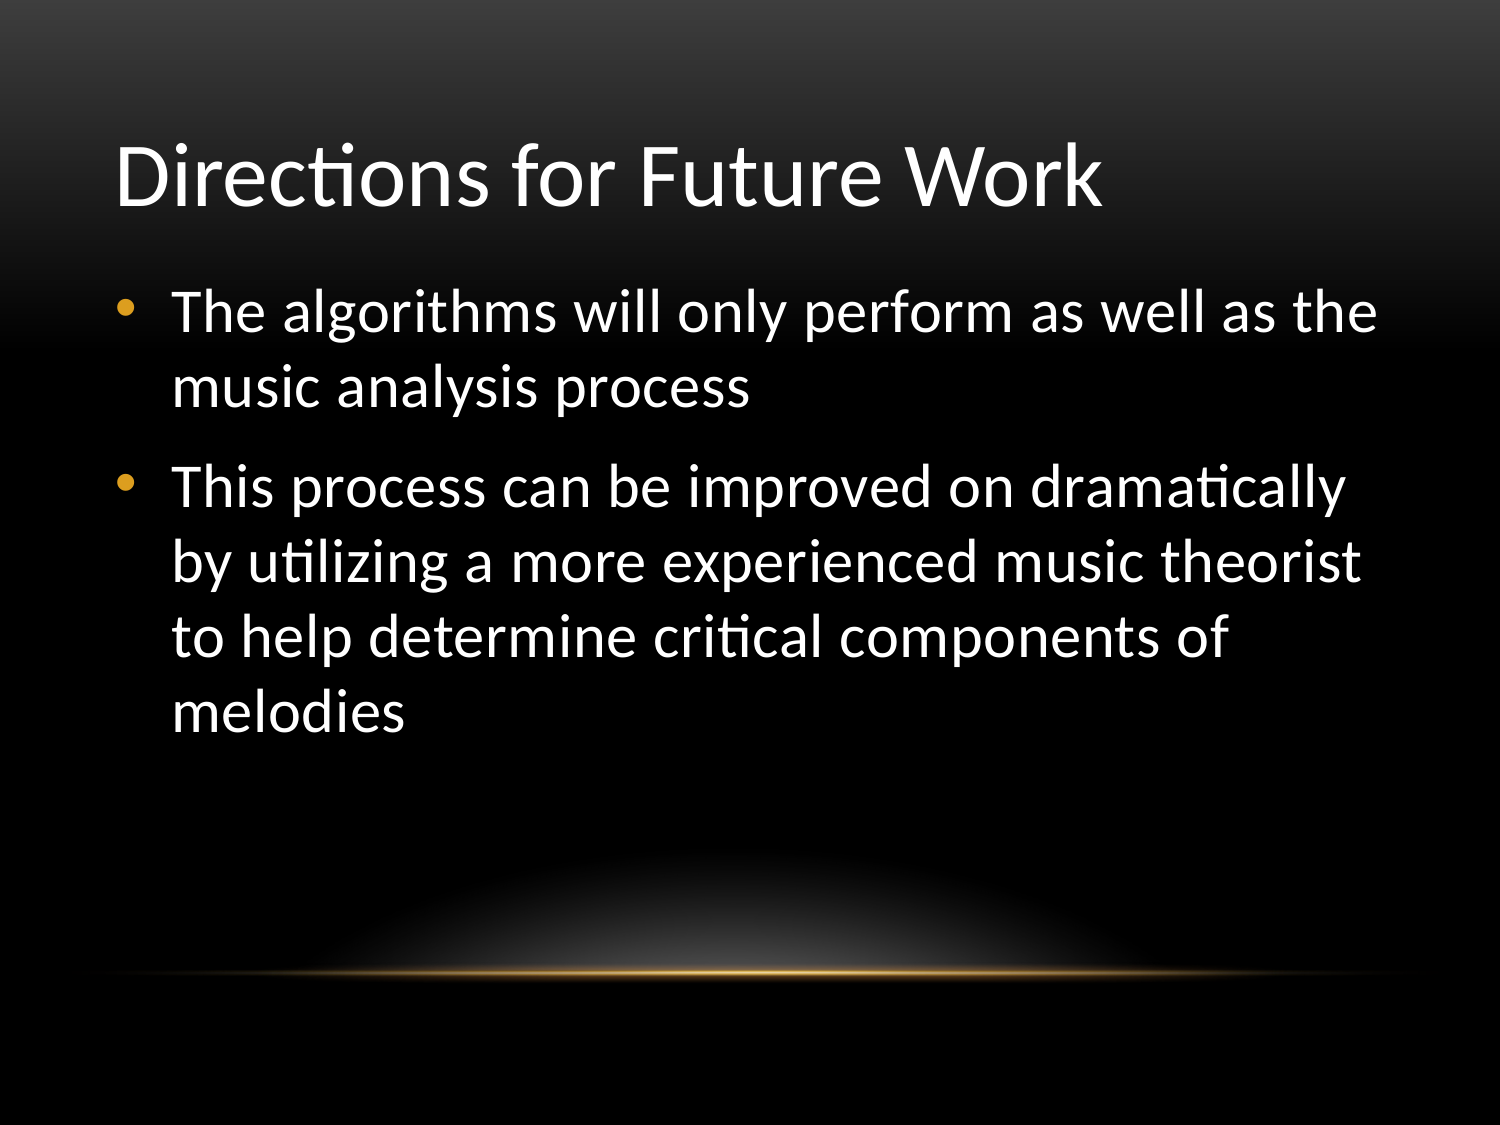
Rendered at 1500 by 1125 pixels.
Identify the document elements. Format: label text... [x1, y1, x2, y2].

list The algorithms will only perform as well as the music analysis process This process can be improved on dramatically by utilizing a more experienced music theorist to help determine critical components of melodies [99, 262, 1400, 938]
title Directions for Future Work [99, 45, 1400, 233]
picture [0, 0, 1500, 1125]
